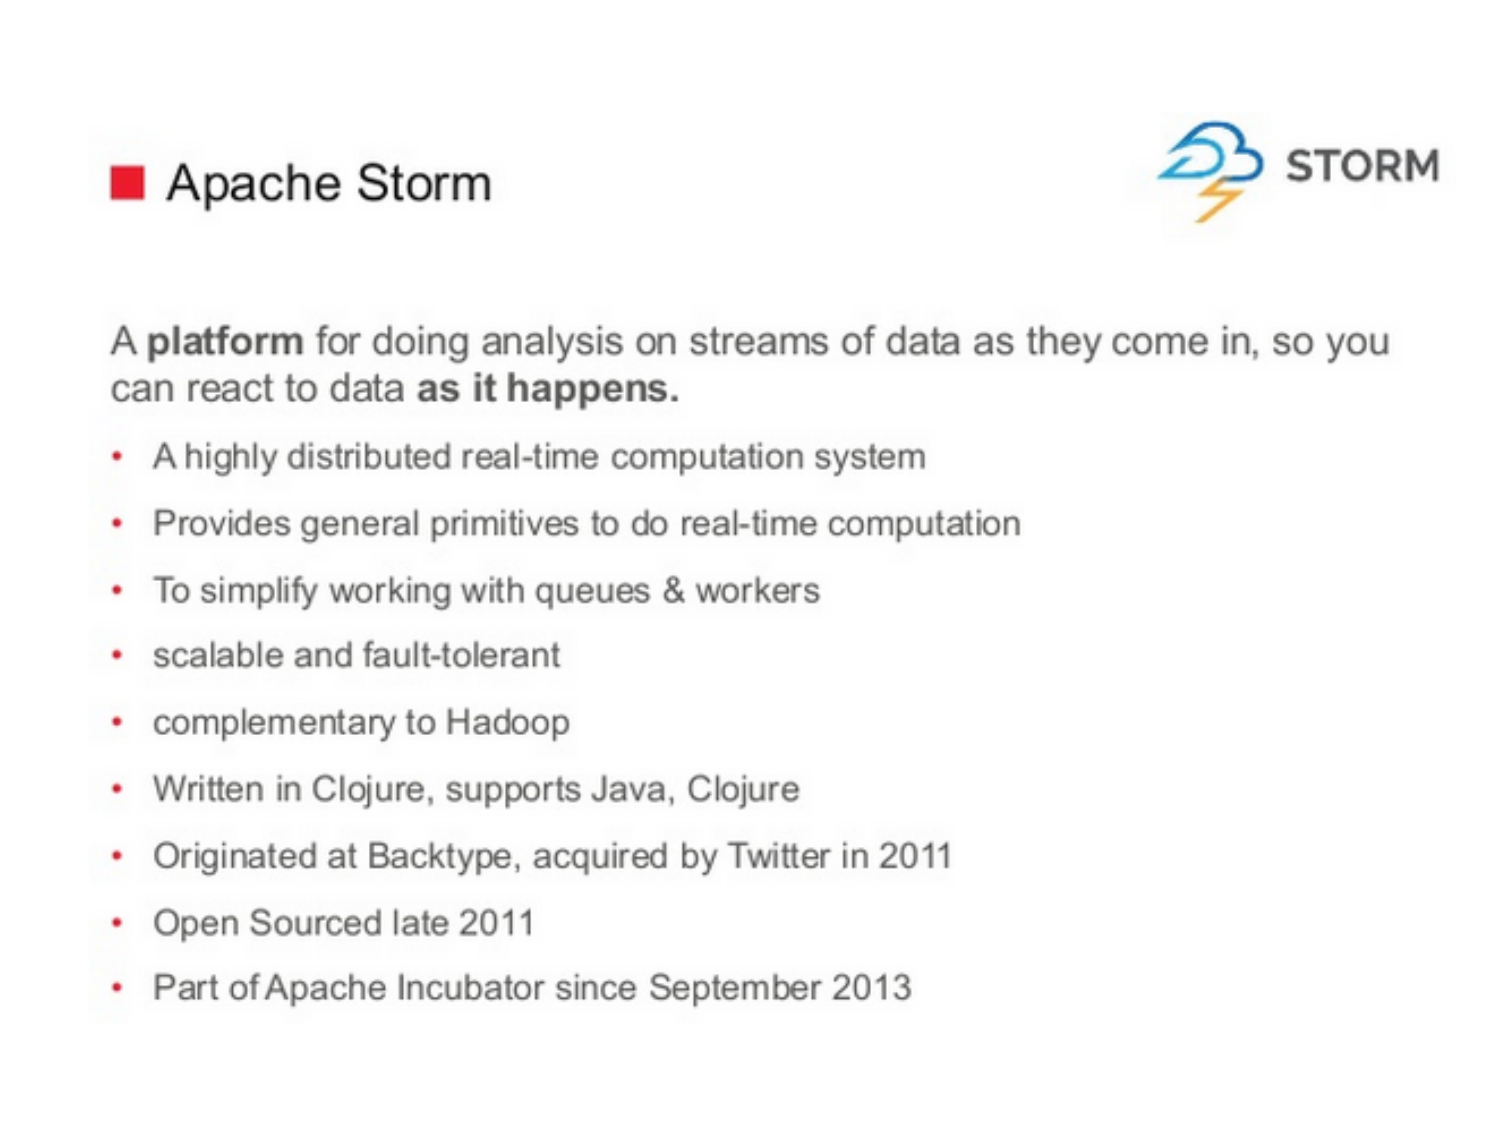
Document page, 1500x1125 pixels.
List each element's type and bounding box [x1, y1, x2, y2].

picture [87, 112, 1460, 1026]
